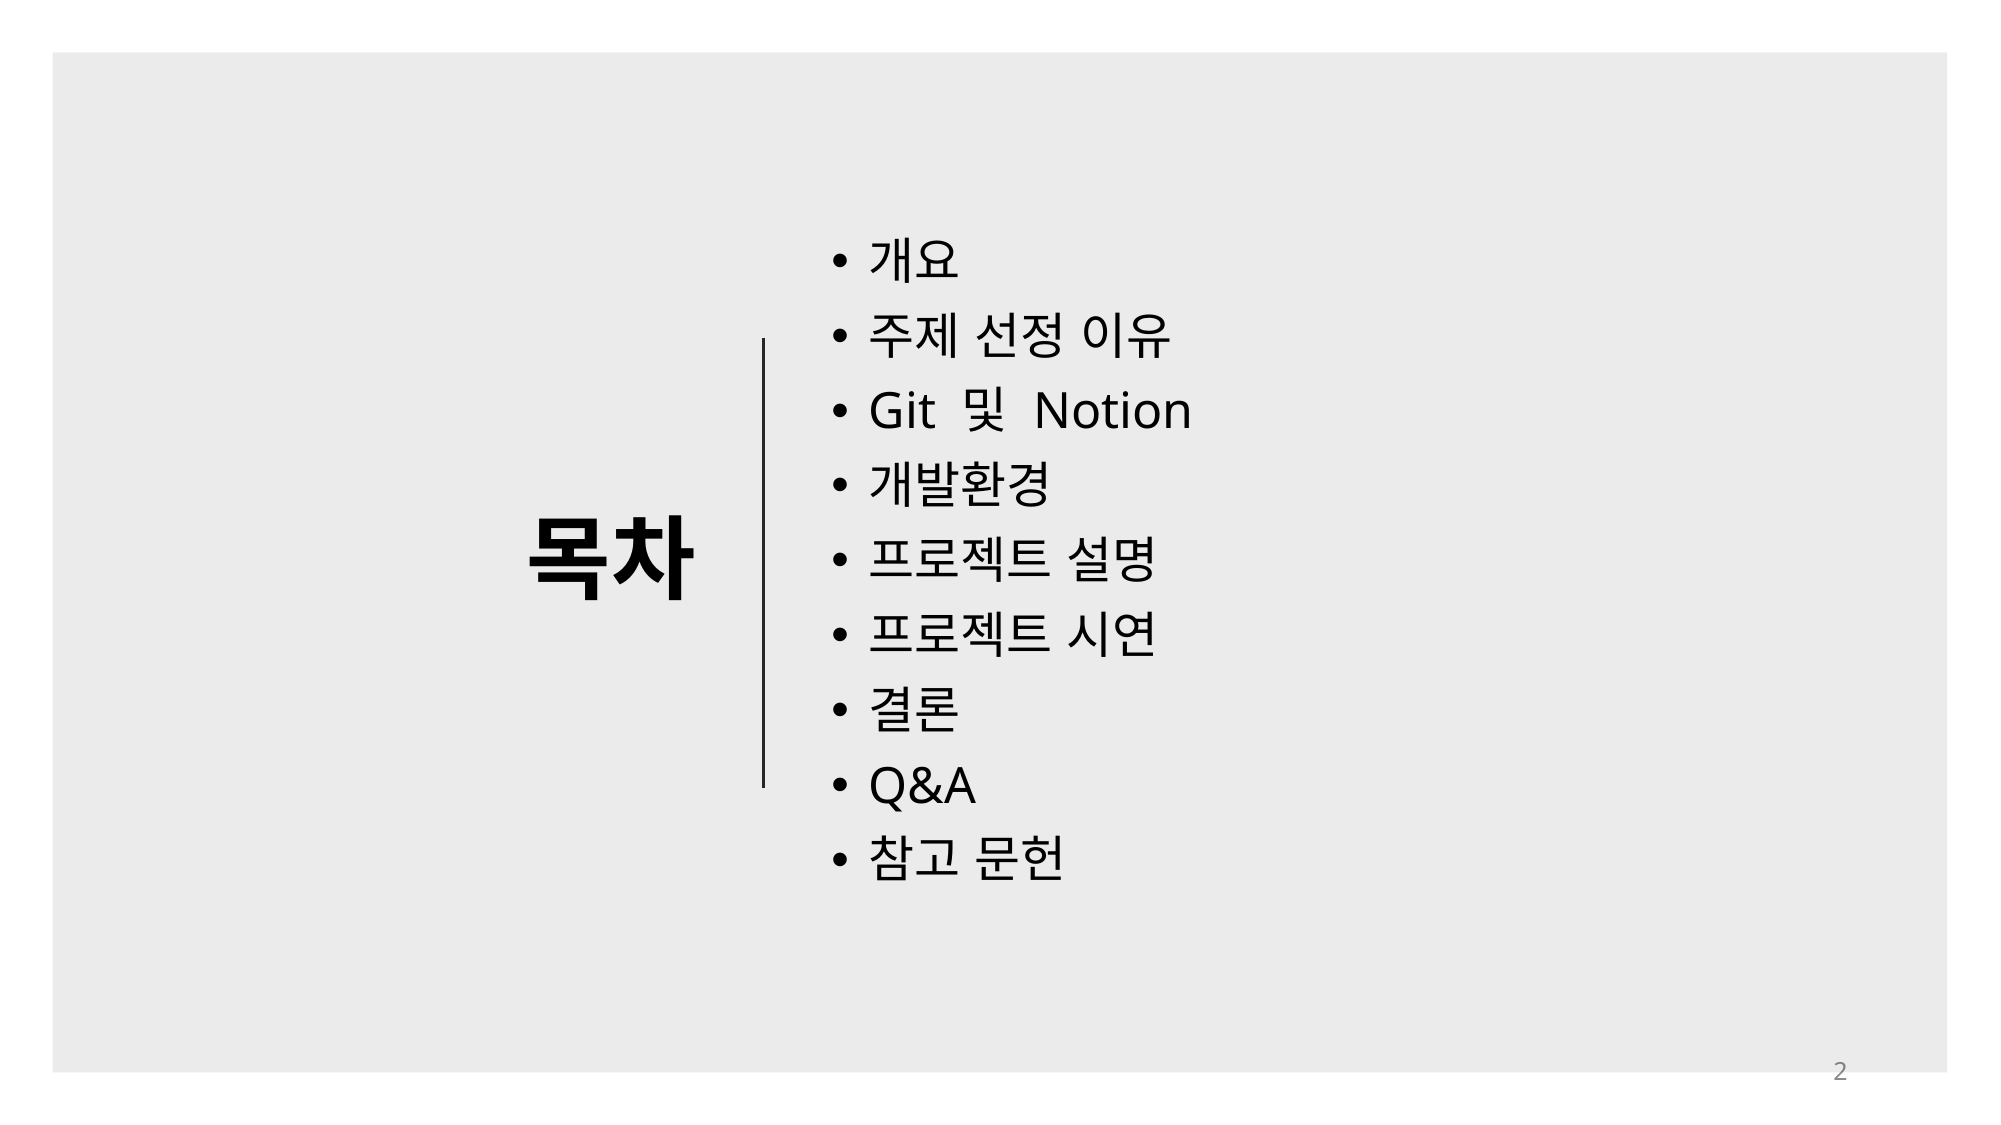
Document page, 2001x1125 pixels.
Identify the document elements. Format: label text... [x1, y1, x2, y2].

text_box [52, 51, 1948, 1073]
list 개요 주제 선정 이유 Git 및 Notion 개발환경 프로젝트 설명 프로젝트 시연 결론 Q&A 참고 문헌 [816, 158, 1863, 967]
slide_number 2 [1412, 1042, 1863, 1103]
title 목차 [137, 158, 711, 967]
